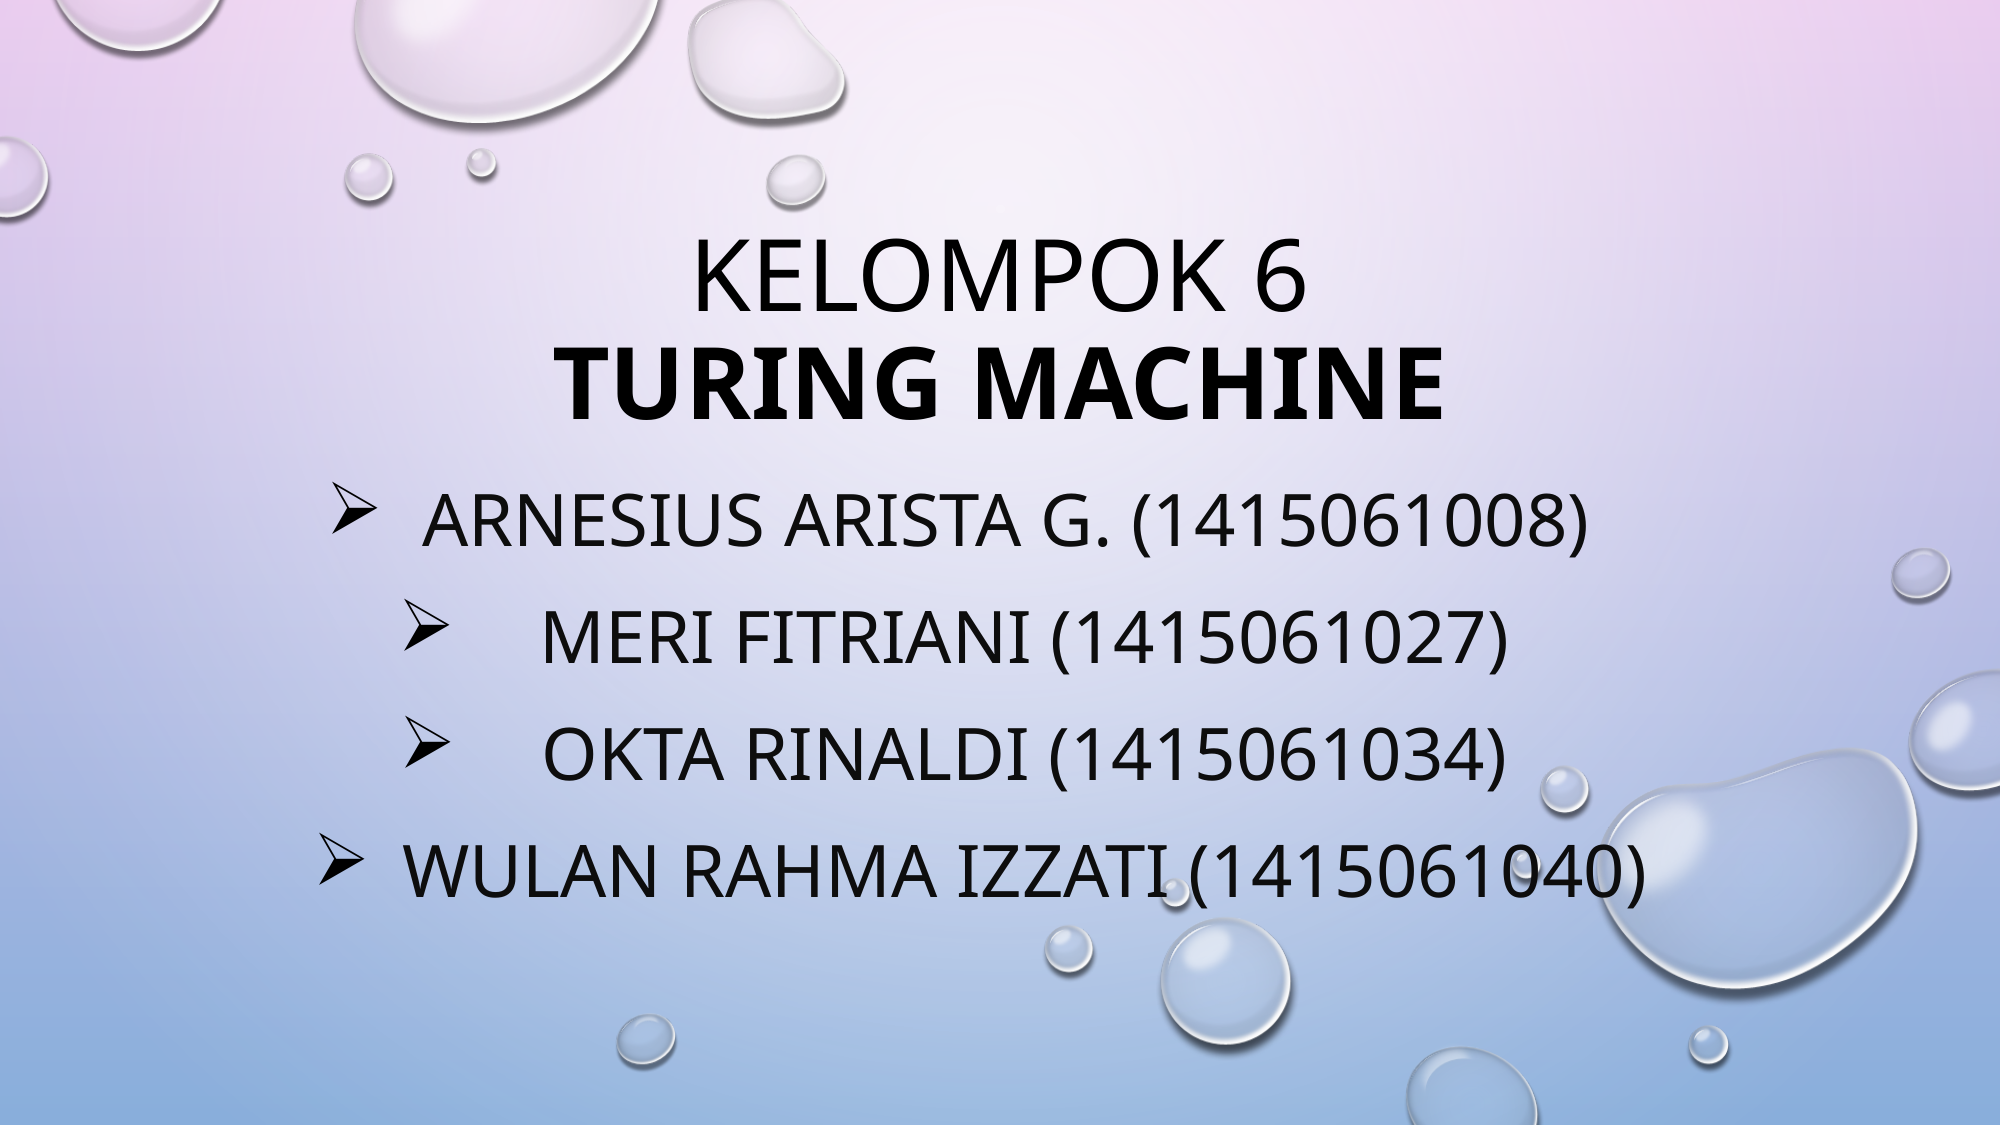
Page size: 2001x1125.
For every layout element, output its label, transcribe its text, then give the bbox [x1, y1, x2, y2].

picture [0, 0, 2000, 1125]
subtitle Arnesius Arista G. (1415061008) Meri Fitriani (1415061027) Okta Rinaldi (1415061034) Wulan Rahma Izzati (1415061040) [287, 448, 1713, 998]
title Kelompok 6 Turing Machine [287, 37, 1713, 448]
